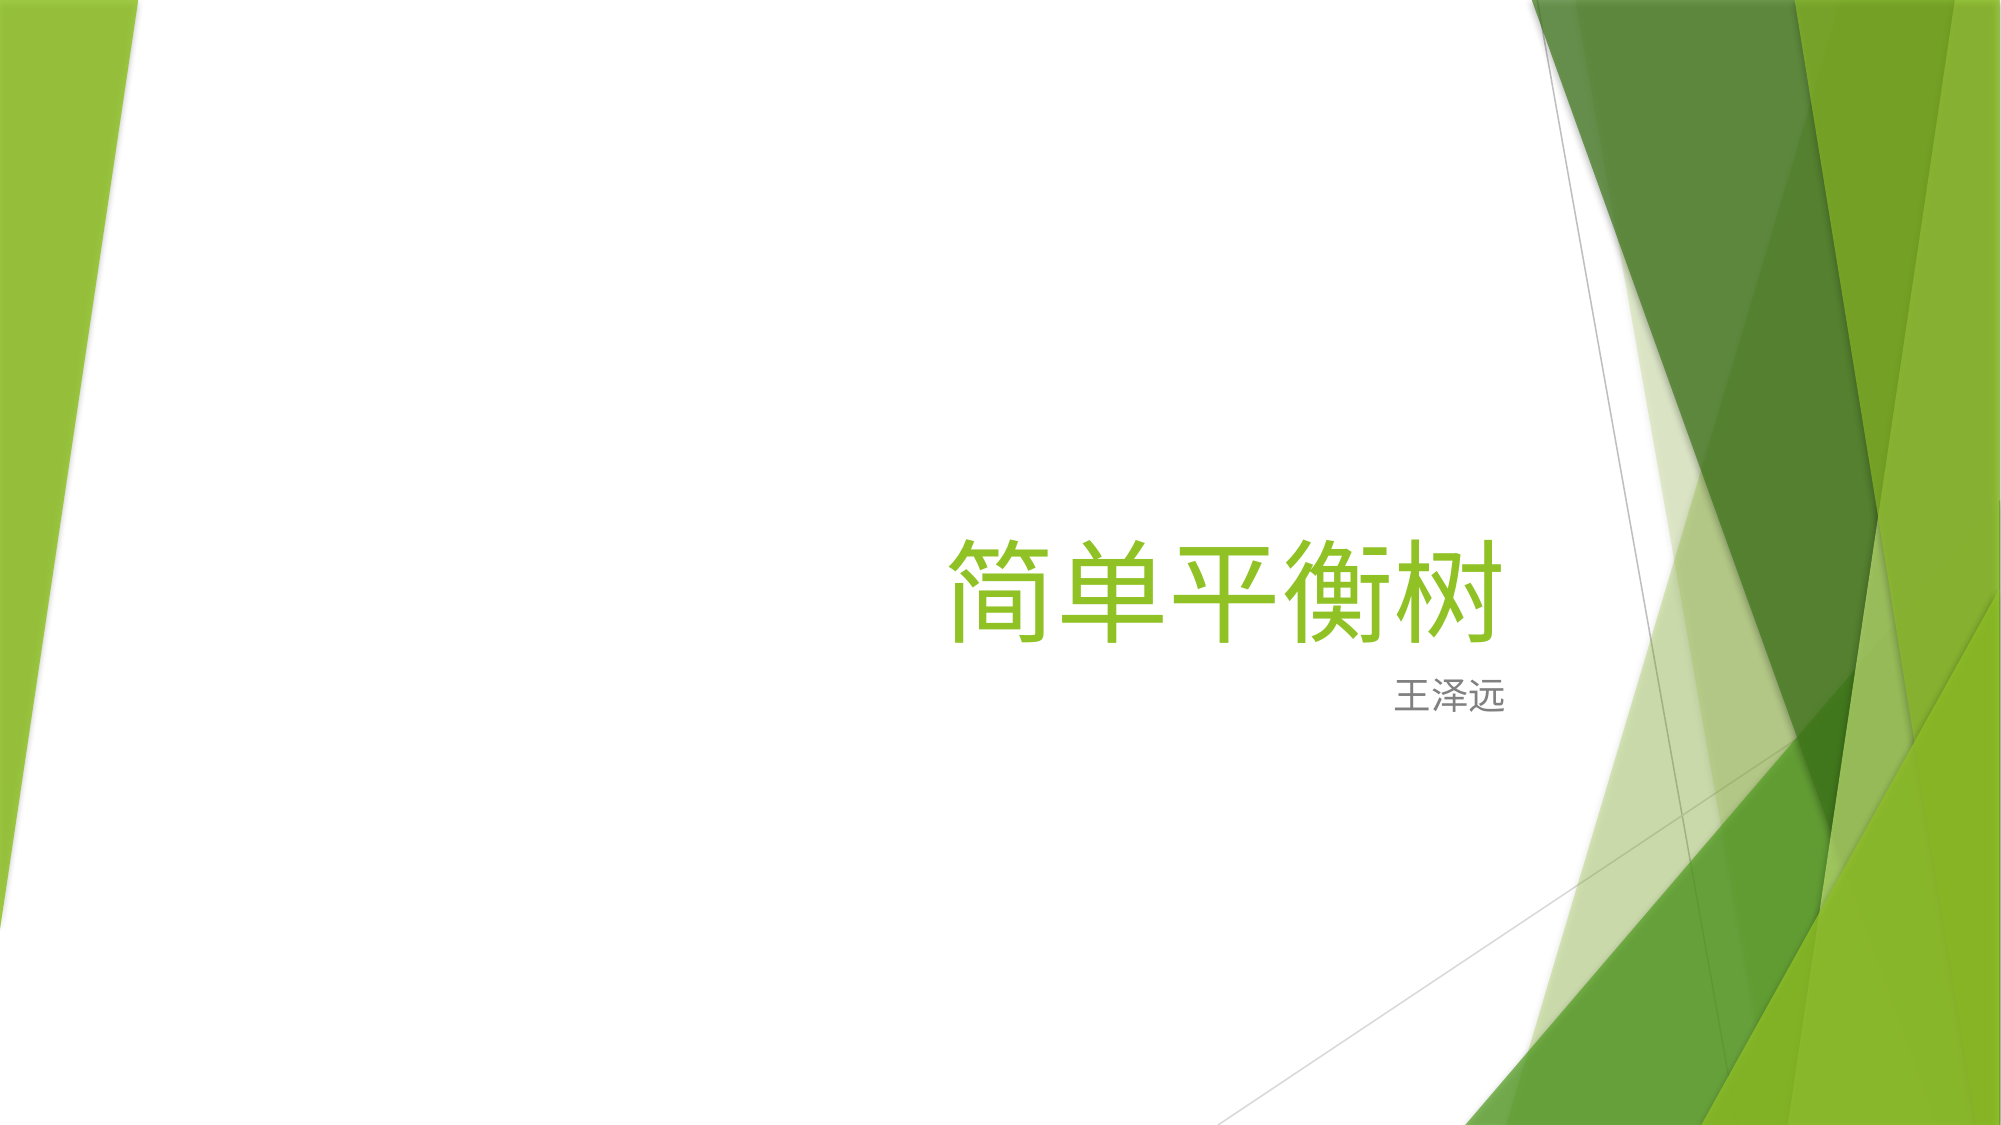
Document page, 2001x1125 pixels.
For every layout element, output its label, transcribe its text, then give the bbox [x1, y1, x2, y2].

subtitle 王泽远 [247, 664, 1522, 845]
title 简单平衡树 [247, 394, 1522, 664]
